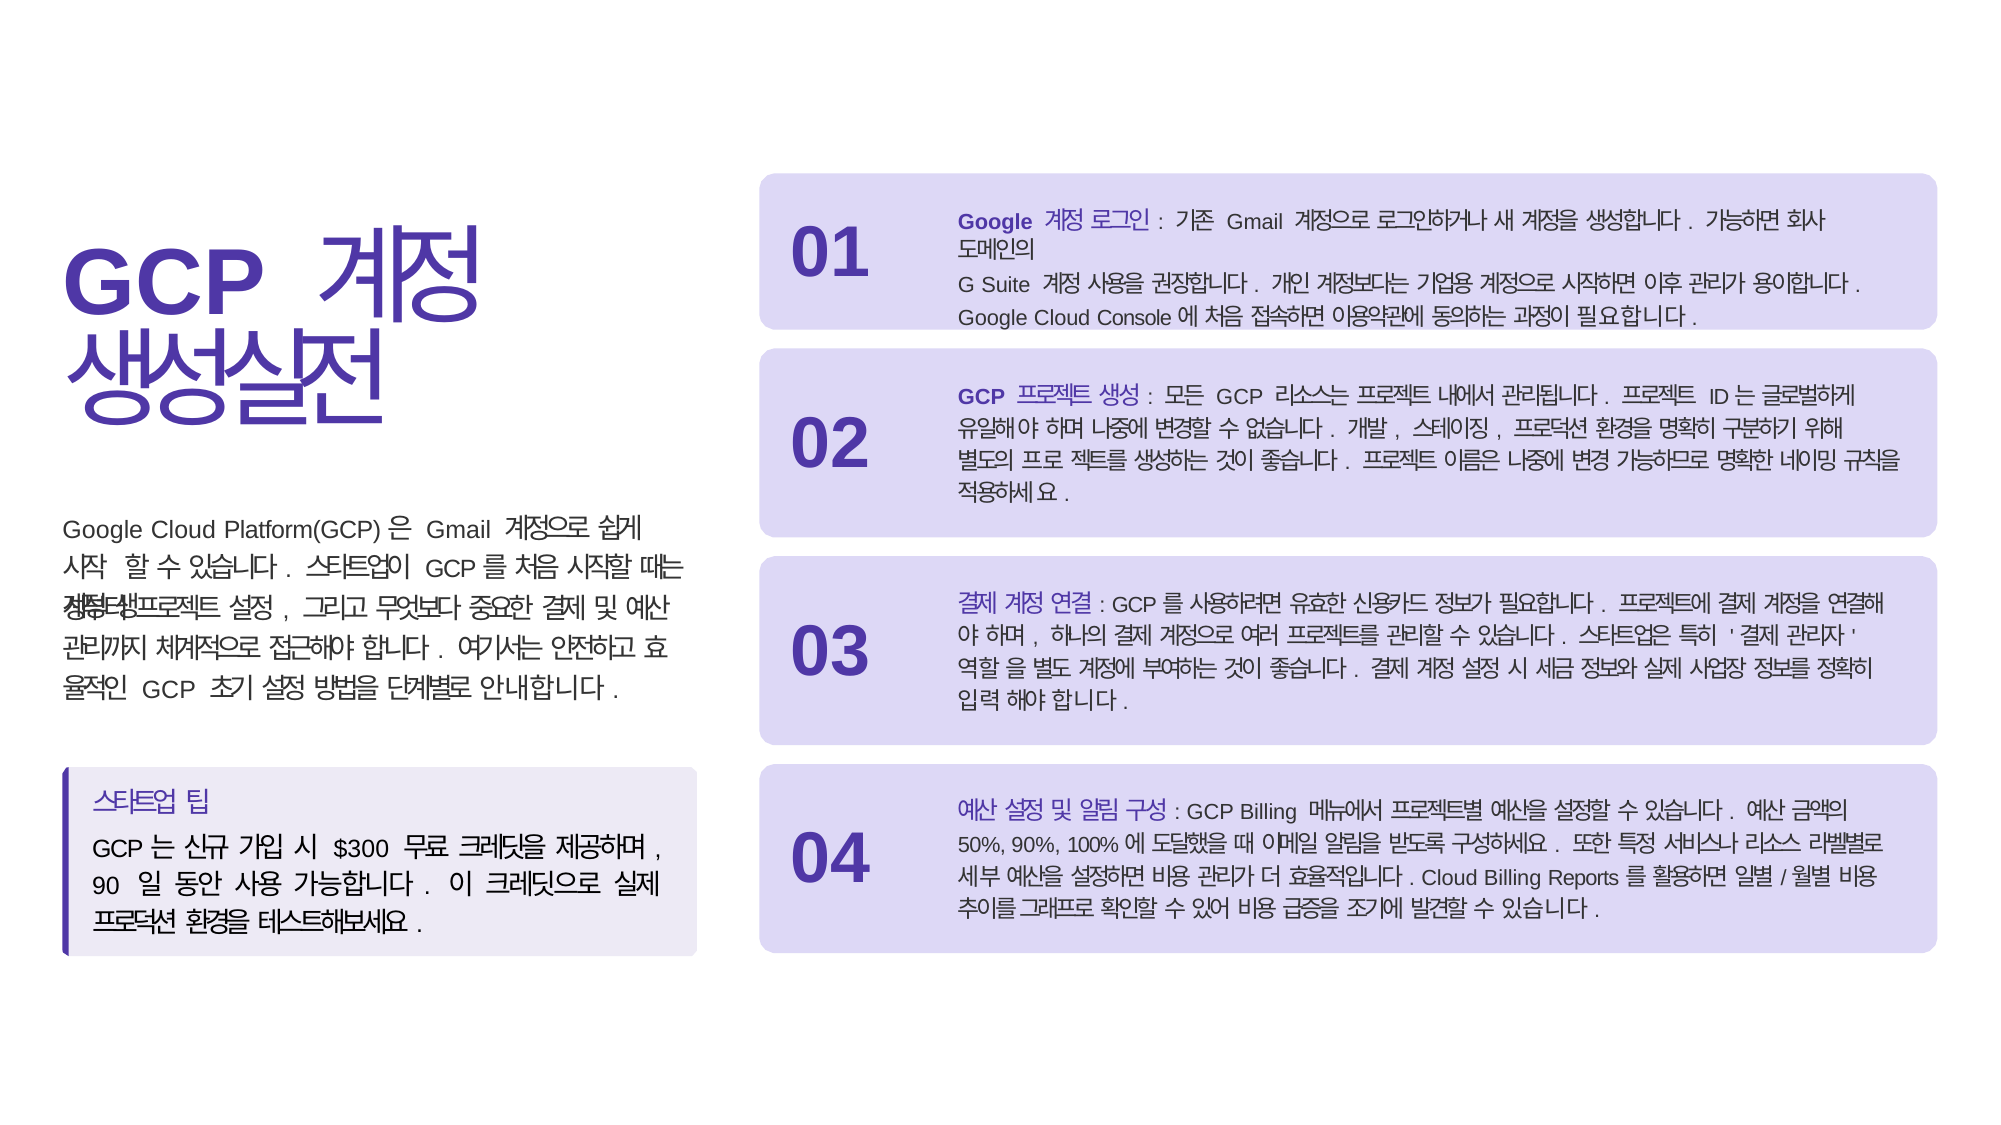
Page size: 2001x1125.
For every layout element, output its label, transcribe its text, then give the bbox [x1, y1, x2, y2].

text_box [759, 348, 1938, 538]
text_box Google Cloud Platform(GCP)은 Gmail 계정으로 쉽게 시작 할 수 있습니다. 스타트업이 GCP를 처음 시작할 때는 계정 생 [60, 503, 695, 622]
text_box Google 계정 로그인: 기존 Gmail 계정으로 로그인하거나 새 계정을 생성합니다. 가능하면 회사 도메인의 G Suite 계정 사용을 권장합니다. 개인 계정보다는 기업용 계정으로 시작하면 이후 관리가 용이합니다. Google Cloud Console에 처음 접속하면 이용약관에 동의하는 과정이 필요합니다. [955, 199, 1903, 331]
text_box 예산 설정 및 알림 구성: GCP Billing 메뉴에서 프로젝트별 예산을 설정할 수 있습니다. 예산 금액의 50%, 90%, 100%에 도달했을 때 이메일 알림을 받도록 구성하세요. 또한 특정 서비스나 리소스 라벨별로 세부 예산을 설정하면 비용 관리가 더 효율적입니다. Cloud Billing Reports를 활용하면 일별/월별 비용 추이를 그래프로 확인할 수 있어 비용 급증을 조기에 발견할 수 있습니다. [955, 790, 1903, 923]
text_box 03 [788, 601, 873, 690]
text_box 02 [788, 393, 873, 482]
text_box [759, 764, 1938, 954]
title 01 [788, 202, 873, 348]
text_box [62, 766, 697, 957]
text_box 04 [788, 808, 873, 898]
text_box [759, 556, 1938, 746]
text_box GCP 프로젝트 생성: 모든 GCP 리소스는 프로젝트 내에서 관리됩니다. 프로젝트 ID는 글로벌하게 유일해 야 하며 나중에 변경할 수 없습니다. 개발, 스테이징, 프로덕션 환경을 명확히 구분하기 위해 별도의 프로 젝트를 생성하는 것이 좋습니다. 프로젝트 이름은 나중에 변경 가능하므로 명확한 네이밍 규칙을 적용하세 요. [955, 374, 1906, 507]
text_box 성부터 프로젝트 설정, 그리고 무엇보다 중요한 결제 및 예산 관리까지 체계적으로 접근해야 합니다. 여기서는 안전하고 효 율적인 GCP 초기 설정 방법을 단계별로 안내합니다. [60, 583, 689, 704]
text_box 결제 계정 연결: GCP를 사용하려면 유효한 신용카드 정보가 필요합니다. 프로젝트에 결제 계정을 연결해 야 하며, 하나의 결제 계정으로 여러 프로젝트를 관리할 수 있습니다. 스타트업은 특히 '결제 관리자' 역할 을 별도 계정에 부여하는 것이 좋습니다. 결제 계정 설정 시 세금 정보와 실제 사업장 정보를 정확히 입력 해야 합니다. [955, 582, 1898, 715]
text_box [759, 173, 1938, 330]
text_box GCP 계정 생성 실전 [60, 206, 664, 440]
